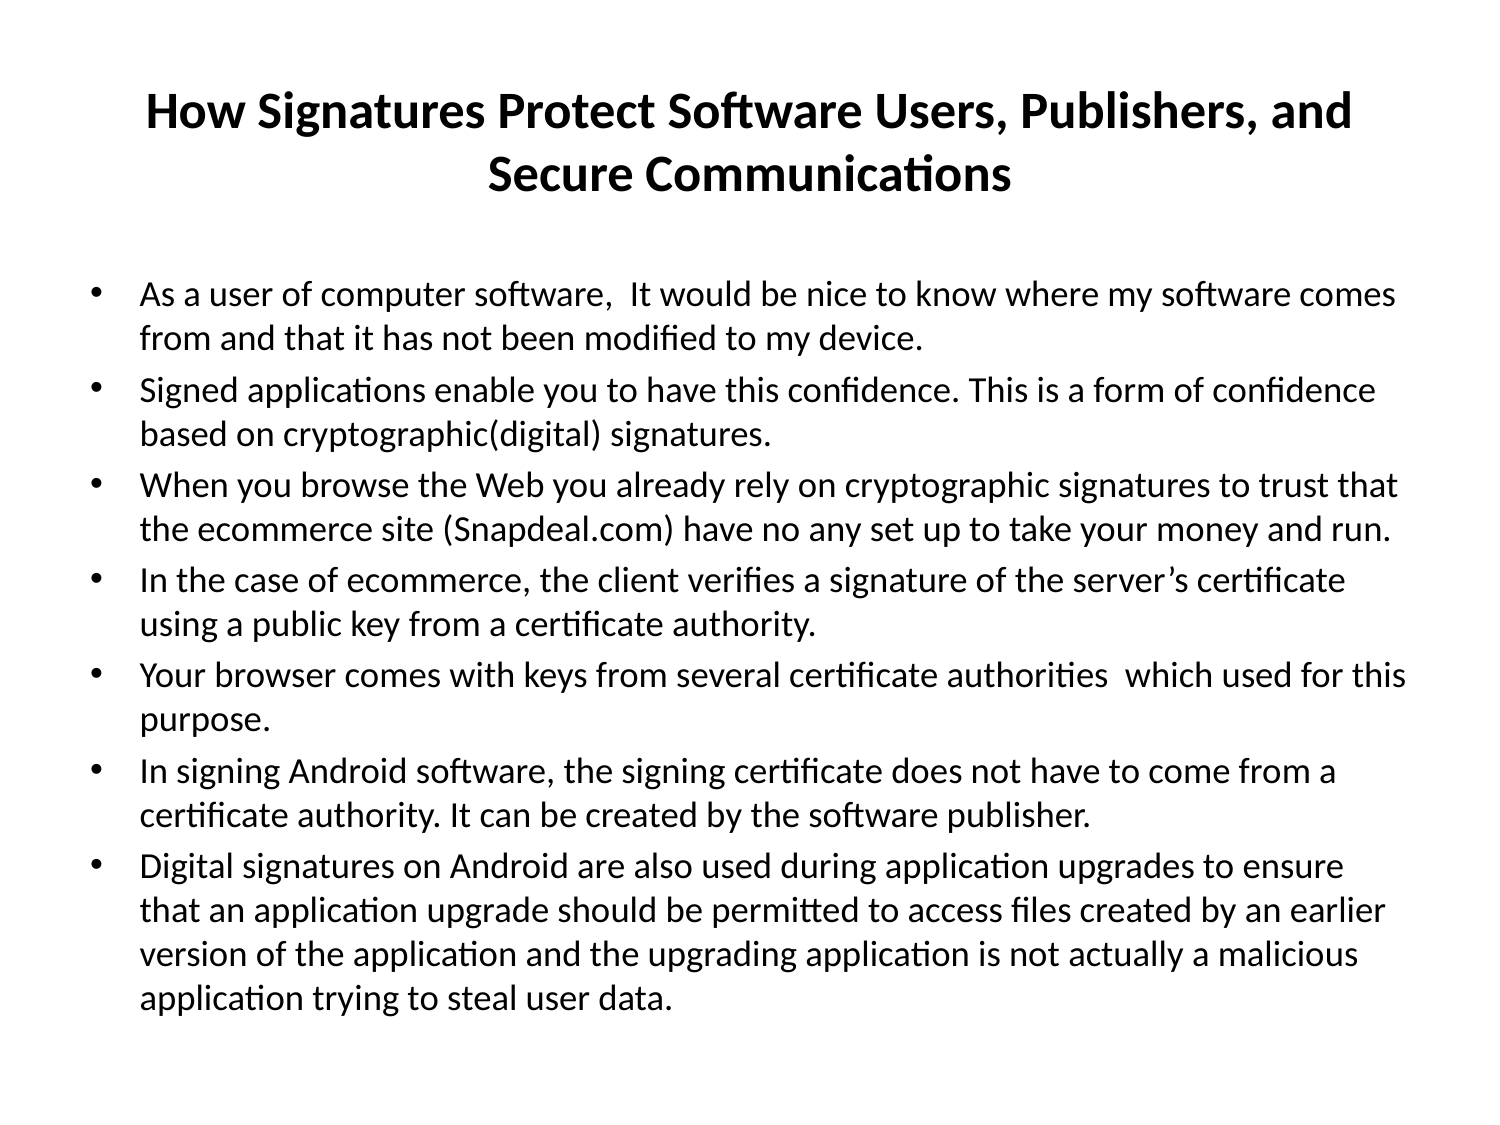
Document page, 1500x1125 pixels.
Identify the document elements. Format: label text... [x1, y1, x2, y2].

title How Signatures Protect Software Users, Publishers, and Secure Communications [75, 45, 1425, 233]
list As a user of computer software, It would be nice to know where my software comes from and that it has not been modified to my device. Signed applications enable you to have this confidence. This is a form of confidence based on cryptographic(digital) signatures. When you browse the Web you already rely on cryptographic signatures to trust that the ecommerce site (Snapdeal.com) have no any set up to take your money and run. In the case of ecommerce, the client verifies a signature of the server’s certificate using a public key from a certificate authority. Your browser comes with keys from several certificate authorities which used for this purpose. In signing Android software, the signing certificate does not have to come from a certificate authority. It can be created by the software publisher. Digital signatures on Android are also used during application upgrades to ensure that an application upgrade should be permitted to access files created by an earlier version of the application and the upgrading application is not actually a malicious application trying to steal user data. [75, 262, 1425, 1075]
